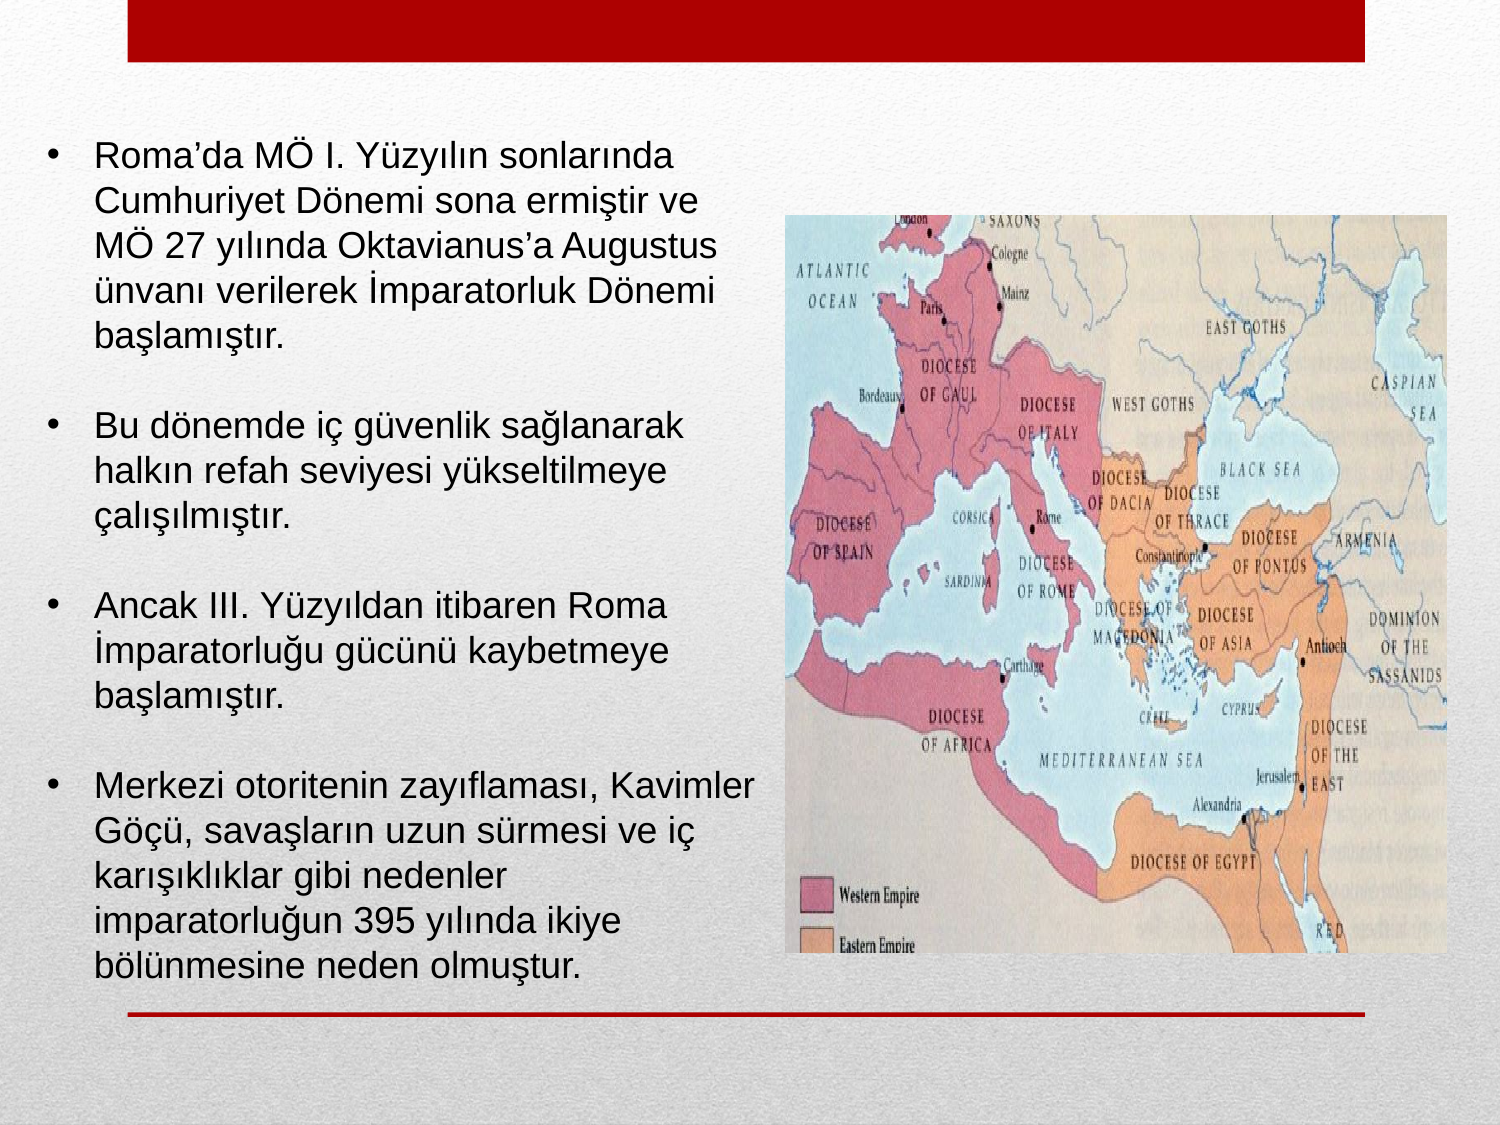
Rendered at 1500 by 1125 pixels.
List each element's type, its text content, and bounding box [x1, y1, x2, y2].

picture [784, 214, 1448, 953]
text_box Roma’da MÖ I. Yüzyılın sonlarında Cumhuriyet Dönemi sona ermiştir ve MÖ 27 yılında Oktavianus’a Augustus ünvanı verilerek İmparatorluk Dönemi başlamıştır. Bu dönemde iç güvenlik sağlanarak halkın refah seviyesi yükseltilmeye çalışılmıştır. Ancak III. Yüzyıldan itibaren Roma İmparatorluğu gücünü kaybetmeye başlamıştır. Merkezi otoritenin zayıflaması, Kavimler Göçü, savaşların uzun sürmesi ve iç karışıklıklar gibi nedenler imparatorluğun 395 yılında ikiye bölünmesine neden olmuştur. [32, 123, 779, 993]
